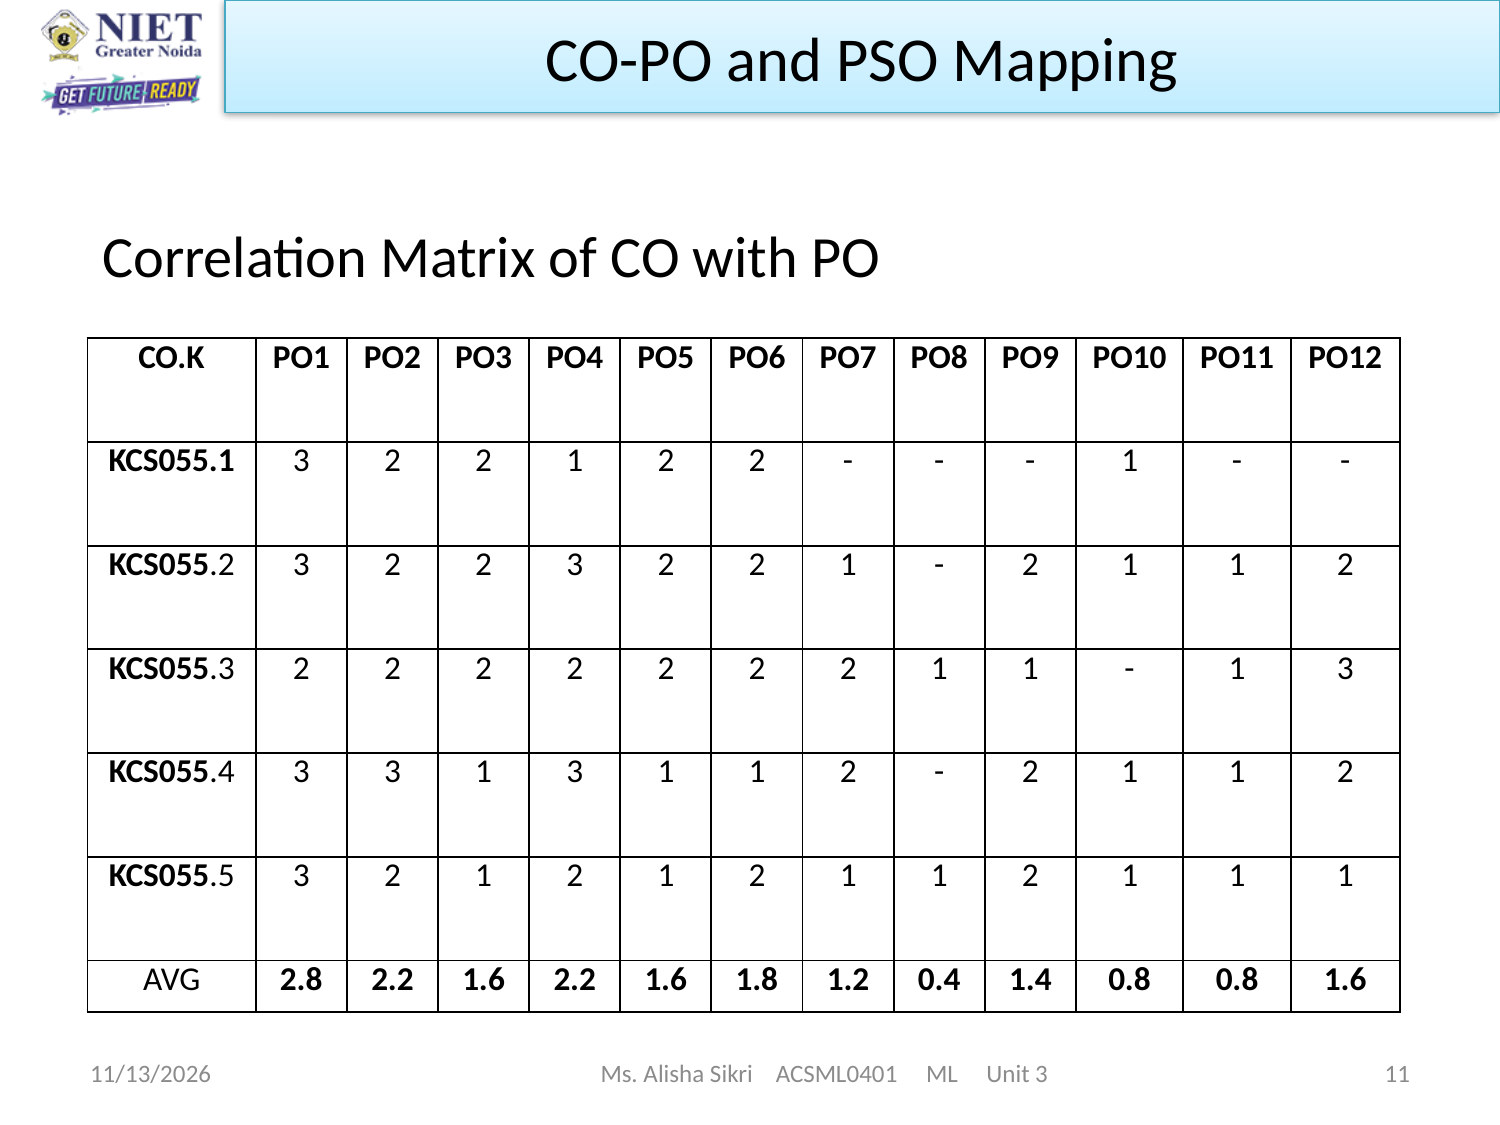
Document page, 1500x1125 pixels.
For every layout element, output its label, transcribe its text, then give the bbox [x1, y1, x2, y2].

table_cell 2 [803, 754, 893, 856]
table_cell 0.8 [1184, 961, 1290, 1011]
table_cell KCS055.4 [88, 754, 255, 856]
table_cell 3 [530, 547, 619, 648]
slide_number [75, 1042, 412, 1103]
table_cell 3 [257, 547, 346, 648]
table_cell 3 [257, 443, 346, 545]
table_cell - [895, 754, 984, 856]
table_cell 2 [348, 443, 437, 545]
table_cell 2 [621, 547, 710, 648]
table_cell 3 [257, 754, 346, 856]
table_header PO7 [803, 339, 893, 441]
footer Ms. Alisha Sikri ACSML0401 ML Unit 3 [412, 1042, 1074, 1103]
table_cell 2 [712, 650, 802, 752]
table_cell 2 [439, 443, 528, 545]
table_header PO2 [348, 339, 437, 441]
table_cell - [803, 443, 893, 545]
table_cell - [1077, 650, 1182, 752]
table_header PO9 [986, 339, 1075, 441]
table_header PO8 [895, 339, 984, 441]
table_cell 2 [986, 754, 1075, 856]
table_cell 1 [439, 754, 528, 856]
table_cell - [895, 443, 984, 545]
table_header PO3 [439, 339, 528, 441]
table_cell 2 [530, 650, 619, 752]
table_cell 3 [530, 754, 619, 856]
table_cell 3 [1292, 650, 1399, 752]
table_cell 2.2 [530, 961, 619, 1011]
table_cell 2 [348, 650, 437, 752]
table_cell 2 [712, 858, 802, 960]
table_header PO1 [257, 339, 346, 441]
table_cell 1.6 [621, 961, 710, 1011]
table_header PO11 [1184, 339, 1290, 441]
table_cell 2 [1292, 754, 1399, 856]
table_cell 2 [1292, 547, 1399, 648]
table_cell AVG [88, 961, 255, 1011]
table_cell 2 [986, 547, 1075, 648]
table_cell 2 [803, 650, 893, 752]
table_cell 1 [1184, 650, 1290, 752]
table_cell 1 [895, 650, 984, 752]
table_cell 3 [257, 858, 346, 960]
table_cell 2 [348, 858, 437, 960]
table_cell 1.2 [803, 961, 893, 1011]
table_cell 2 [712, 547, 802, 648]
table_cell 1 [1184, 547, 1290, 648]
table_header PO6 [712, 339, 802, 441]
table_cell - [1184, 443, 1290, 545]
table_cell - [895, 547, 984, 648]
table_cell 2 [621, 650, 710, 752]
picture [4, 0, 238, 125]
table_cell 2.8 [257, 961, 346, 1011]
table_cell 1 [1077, 443, 1182, 545]
table_cell 2 [257, 650, 346, 752]
table_cell - [1292, 443, 1399, 545]
table_cell 1 [1077, 547, 1182, 648]
text_box Correlation Matrix of CO with PO [87, 211, 1500, 297]
table_cell KCS055.1 [88, 443, 255, 545]
table_cell - [986, 443, 1075, 545]
table_cell 2 [712, 443, 802, 545]
table_header PO10 [1077, 339, 1182, 441]
table_cell 1.6 [1292, 961, 1399, 1011]
table_cell 1 [712, 754, 802, 856]
table_cell 1 [1292, 858, 1399, 960]
table_cell 1 [621, 858, 710, 960]
table_cell 0.8 [1077, 961, 1182, 1011]
slide_number 11 [1074, 1042, 1425, 1103]
table_cell 2 [348, 547, 437, 648]
table_cell 3 [348, 754, 437, 856]
table_cell 1 [895, 858, 984, 960]
table_cell 1.6 [439, 961, 528, 1011]
table_header PO5 [621, 339, 710, 441]
table_cell 1.8 [712, 961, 802, 1011]
table_cell KCS055.5 [88, 858, 255, 960]
table_cell 2.2 [348, 961, 437, 1011]
table_header PO4 [530, 339, 619, 441]
table_cell 1 [803, 547, 893, 648]
table_cell 2 [439, 547, 528, 648]
table_cell 1 [803, 858, 893, 960]
table_cell 1 [1077, 858, 1182, 960]
table_cell KCS055.3 [88, 650, 255, 752]
table_cell 1 [986, 650, 1075, 752]
table_cell 2 [621, 443, 710, 545]
table_cell 0.4 [895, 961, 984, 1011]
table_header CO.K [88, 339, 255, 441]
table_header PO12 [1292, 339, 1399, 441]
table_cell 1 [1184, 858, 1290, 960]
table_cell 1 [1077, 754, 1182, 856]
table_cell 1 [621, 754, 710, 856]
table_cell 2 [986, 858, 1075, 960]
table_cell 2 [530, 858, 619, 960]
table_cell 1.4 [986, 961, 1075, 1011]
table_cell 2 [439, 650, 528, 752]
table_cell KCS055.2 [88, 547, 255, 648]
table_cell 1 [439, 858, 528, 960]
text_box CO-PO and PSO Mapping [224, 0, 1500, 113]
table_cell 1 [1184, 754, 1290, 856]
table_cell 1 [530, 443, 619, 545]
